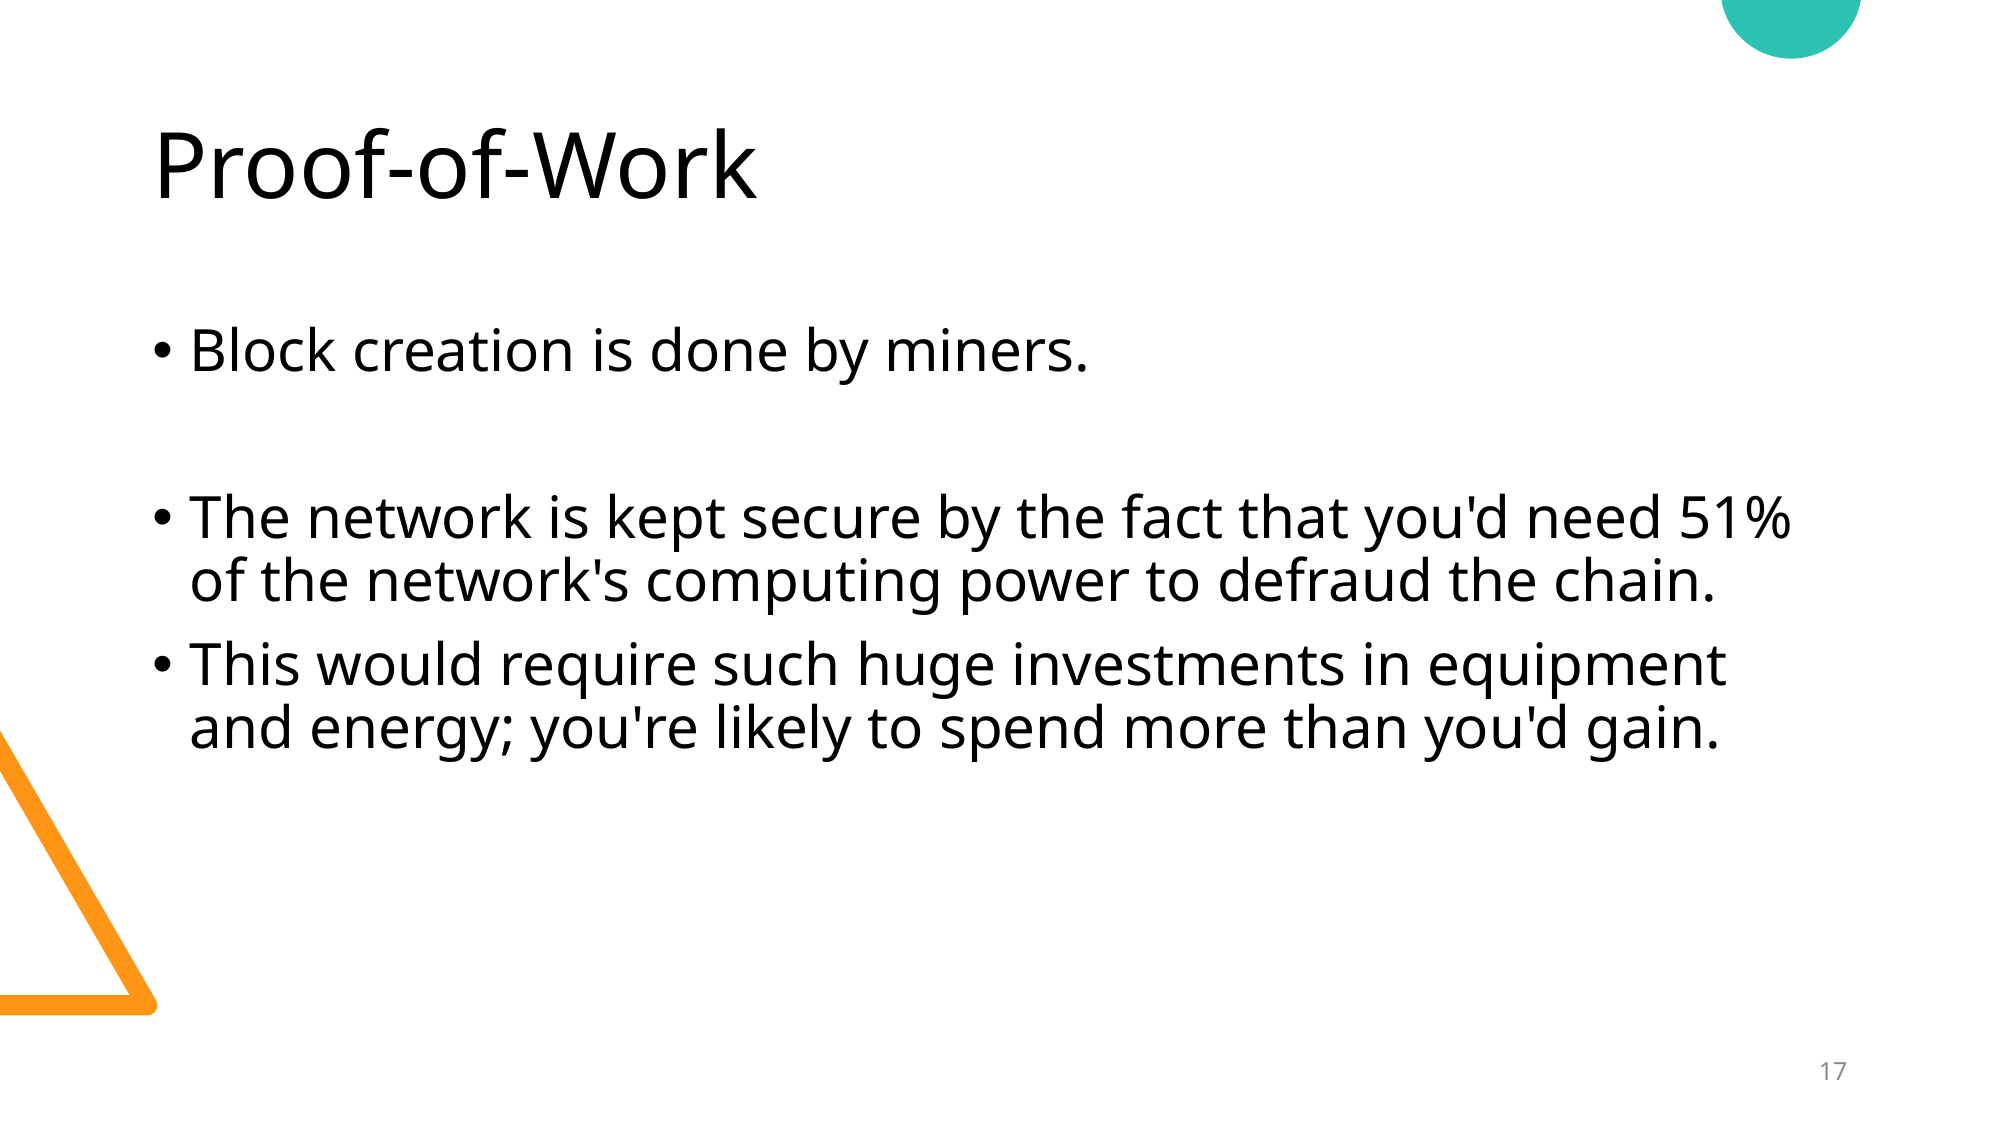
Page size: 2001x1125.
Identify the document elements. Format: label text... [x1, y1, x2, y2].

list Block creation is done by miners. The network is kept secure by the fact that you'd need 51% of the network's computing power to defraud the chain. This would require such huge investments in equipment and energy; you're likely to spend more than you'd gain. [137, 313, 1863, 947]
title Proof-of-Work [137, 59, 1863, 278]
slide_number 17 [1412, 1042, 1863, 1103]
